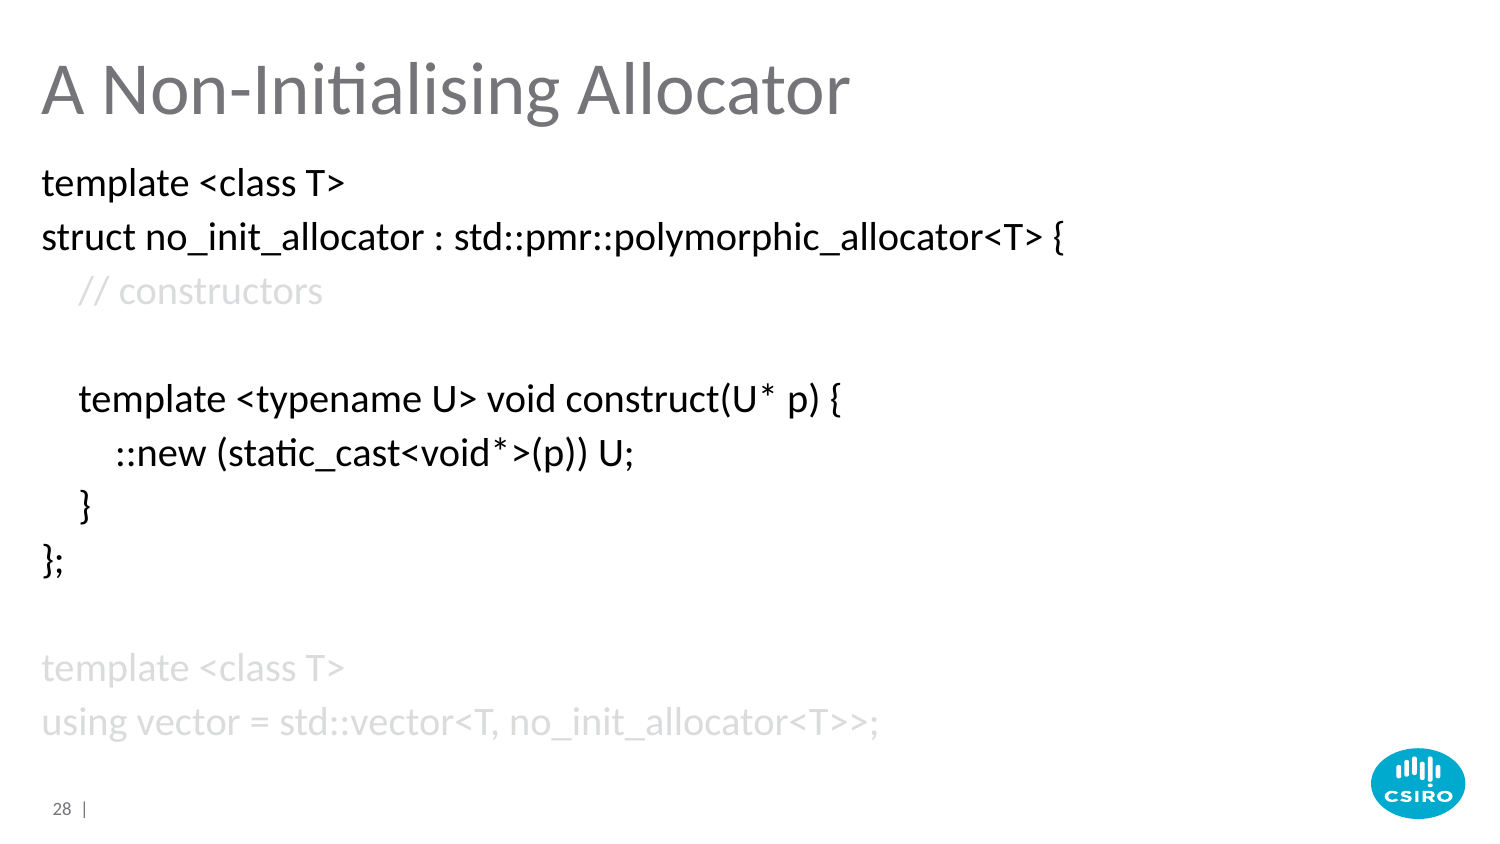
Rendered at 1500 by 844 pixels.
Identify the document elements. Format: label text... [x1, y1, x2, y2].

list template <class T> struct no_init_allocator : std::pmr::polymorphic_allocator<T> { // constructors template <typename U> void construct(U* p) { ::new (static_cast<void*>(p)) U; } }; template <class T> using vector = std::vector<T, no_init_allocator<T>>; [41, 161, 1459, 749]
slide_number 28 | [41, 800, 89, 816]
title A Non-Initialising Allocator [41, 39, 1459, 145]
